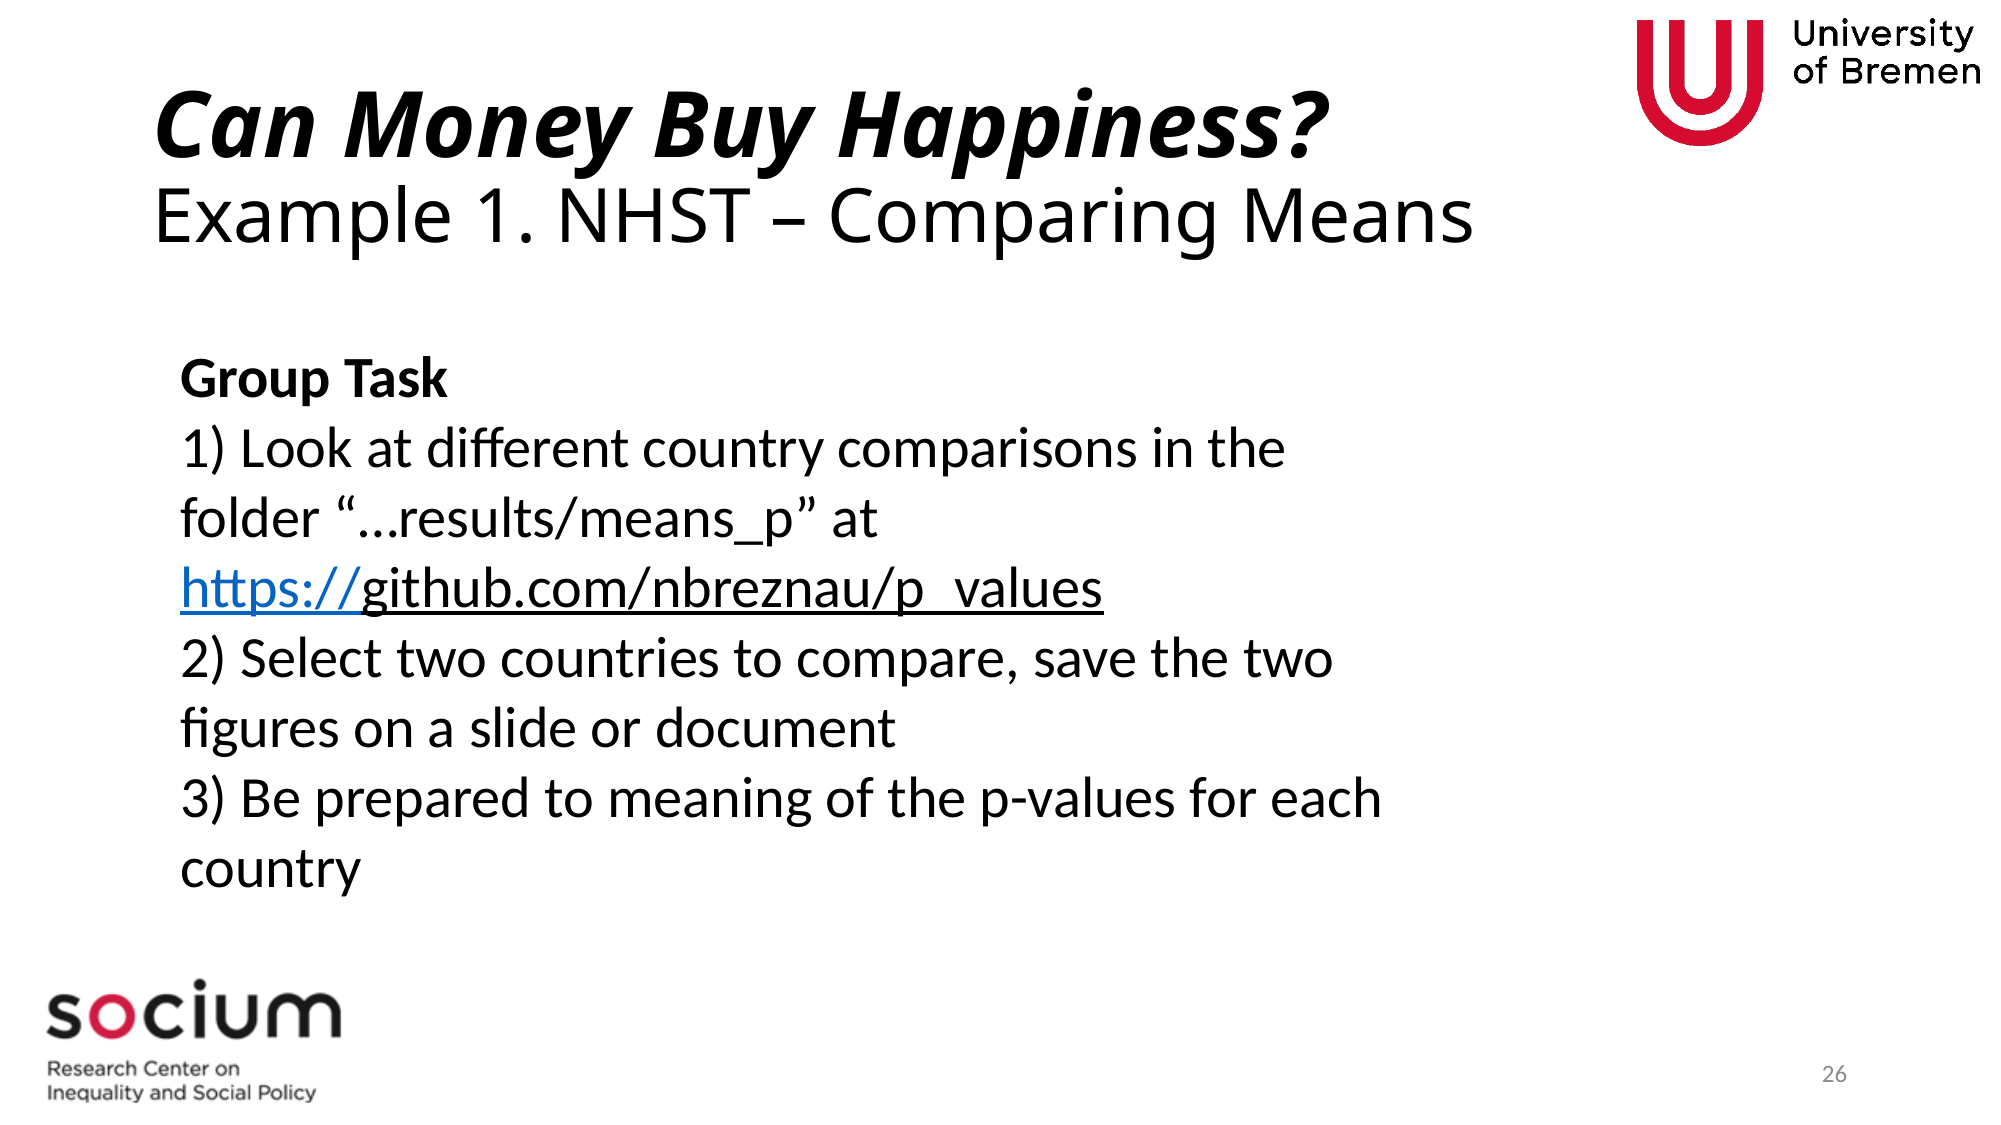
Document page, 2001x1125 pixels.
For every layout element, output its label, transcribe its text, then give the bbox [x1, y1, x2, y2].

title Can Money Buy Happiness? Example 1. NHST – Comparing Means [137, 59, 1863, 278]
picture [1637, 18, 1992, 146]
text_box Group Task 1) Look at different country comparisons in the folder “…results/means_p” at https://github.com/nbreznau/p_values 2) Select two countries to compare, save the two figures on a slide or document 3) Be prepared to meaning of the p-values for each country [165, 331, 1447, 977]
picture [0, 971, 374, 1114]
slide_number 26 [1412, 1042, 1863, 1103]
